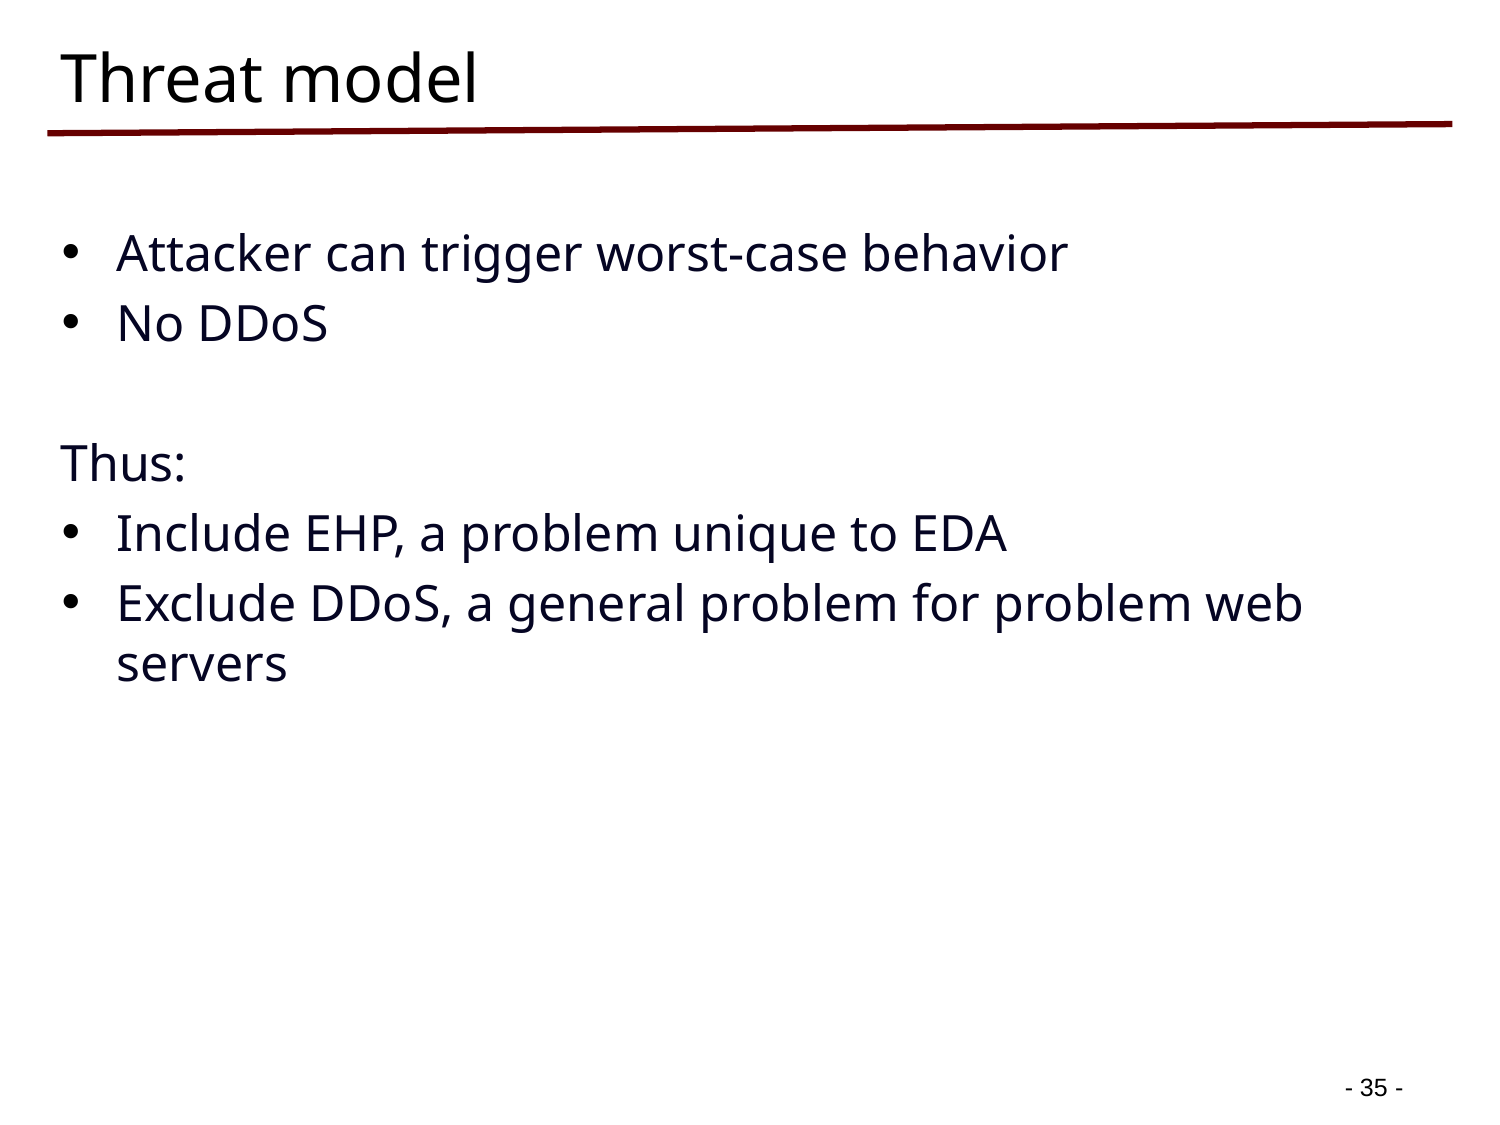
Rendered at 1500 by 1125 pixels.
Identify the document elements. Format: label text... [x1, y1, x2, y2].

list Attacker can trigger worst-case behavior No DDoS Thus: Include EHP, a problem unique to EDA Exclude DDoS, a general problem for problem web servers [45, 213, 1450, 1062]
title Threat model [45, 19, 1366, 125]
